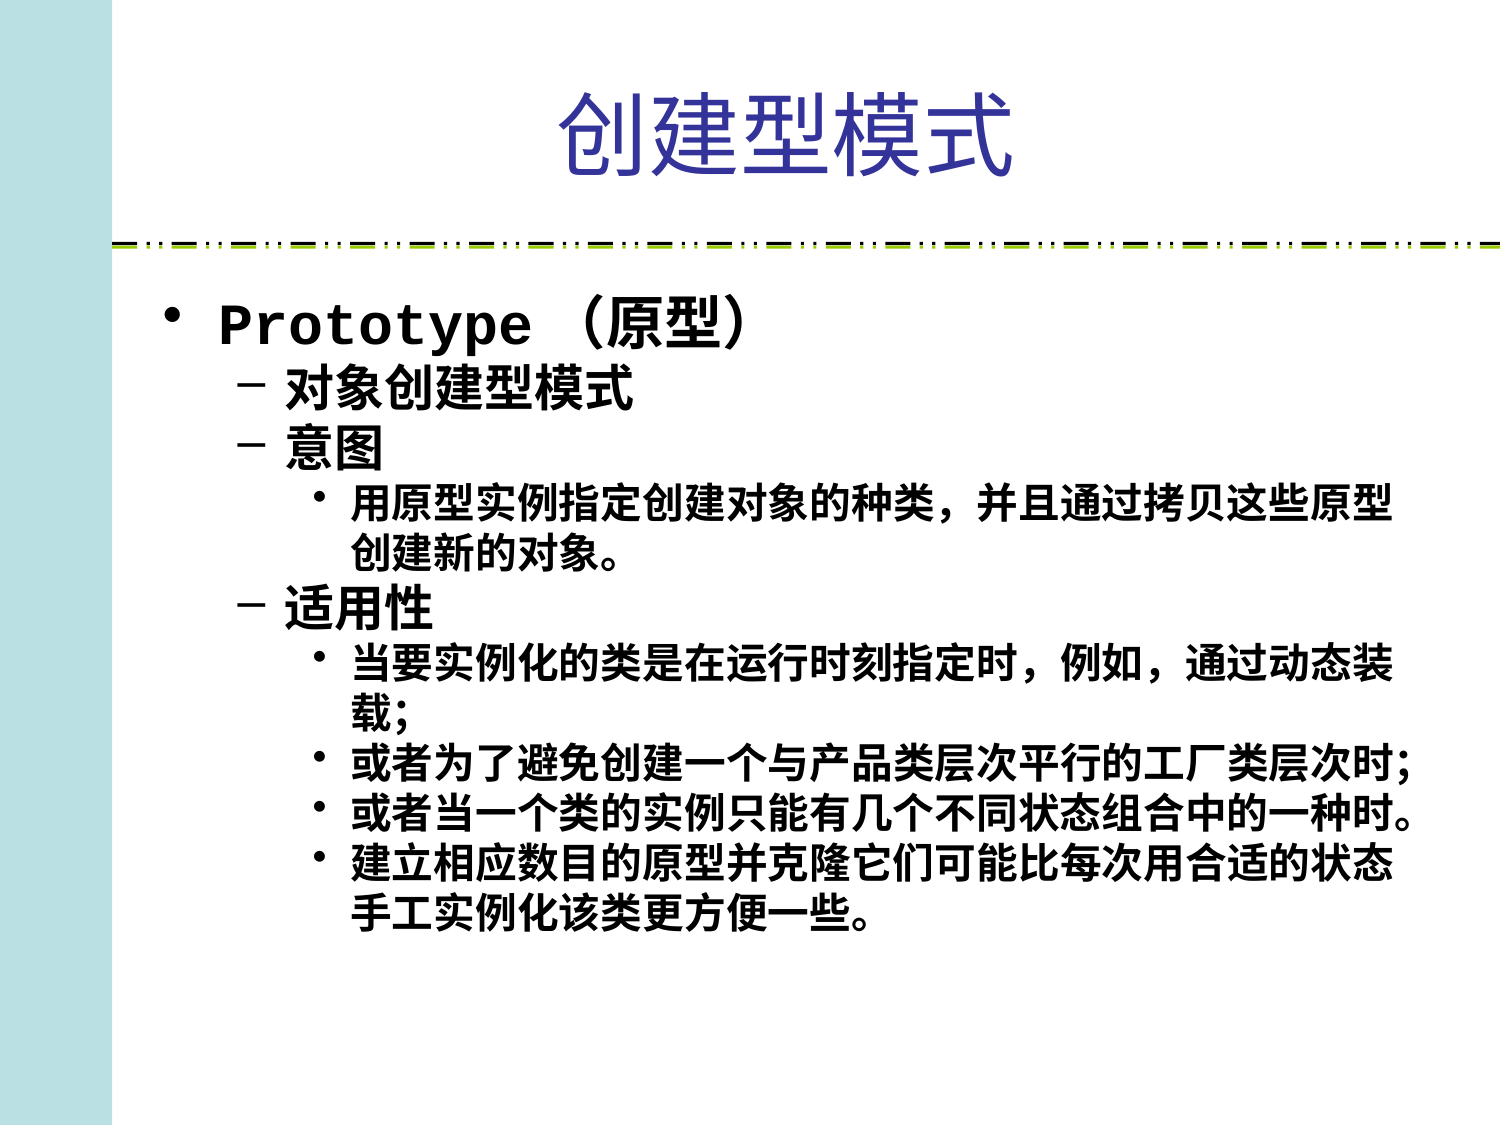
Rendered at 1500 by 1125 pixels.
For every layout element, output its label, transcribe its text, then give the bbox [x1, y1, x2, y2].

list Prototype（原型） 对象创建型模式 意图 用原型实例指定创建对象的种类，并且通过拷贝这些原型创建新的对象。 适用性 当要实例化的类是在运行时刻指定时，例如，通过动态装载； 或者为了避免创建一个与产品类层次平行的工厂类层次时； 或者当一个类的实例只能有几个不同状态组合中的一种时。 建立相应数目的原型并克隆它们可能比每次用合适的状态手工实例化该类更方便一些。 [147, 278, 1425, 1071]
title 创建型模式 [147, 44, 1426, 221]
